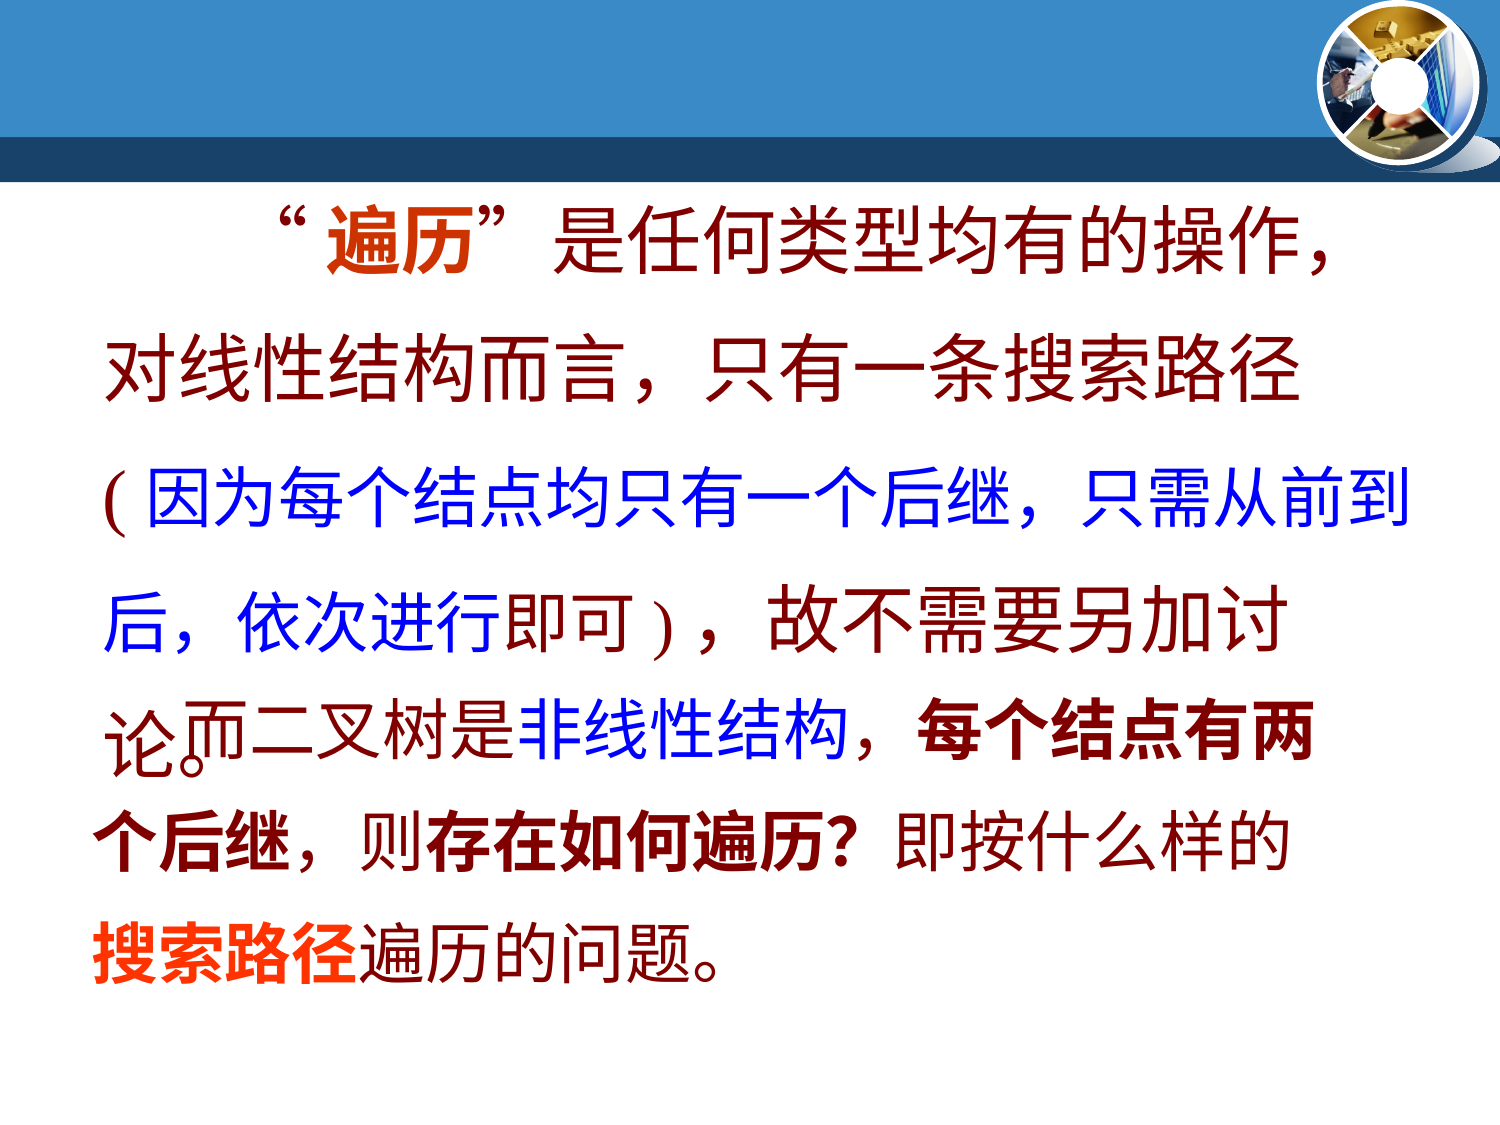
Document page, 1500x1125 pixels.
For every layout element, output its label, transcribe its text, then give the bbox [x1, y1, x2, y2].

picture [1347, 6, 1448, 63]
picture [1346, 105, 1449, 149]
text_box 而二叉树是非线性结构，每个结点有两个后继，则存在如何遍历？即按什么样的搜索路径遍历的问题。 [76, 648, 1365, 999]
picture [1322, 30, 1379, 134]
text_box “遍历”是任何类型均有的操作，对线性结构而言，只有一条搜索路径(因为每个结点均只有一个后继，只需从前到后，依次进行即可)，故不需要另加讨论。 [87, 137, 1436, 797]
picture [1418, 29, 1474, 137]
